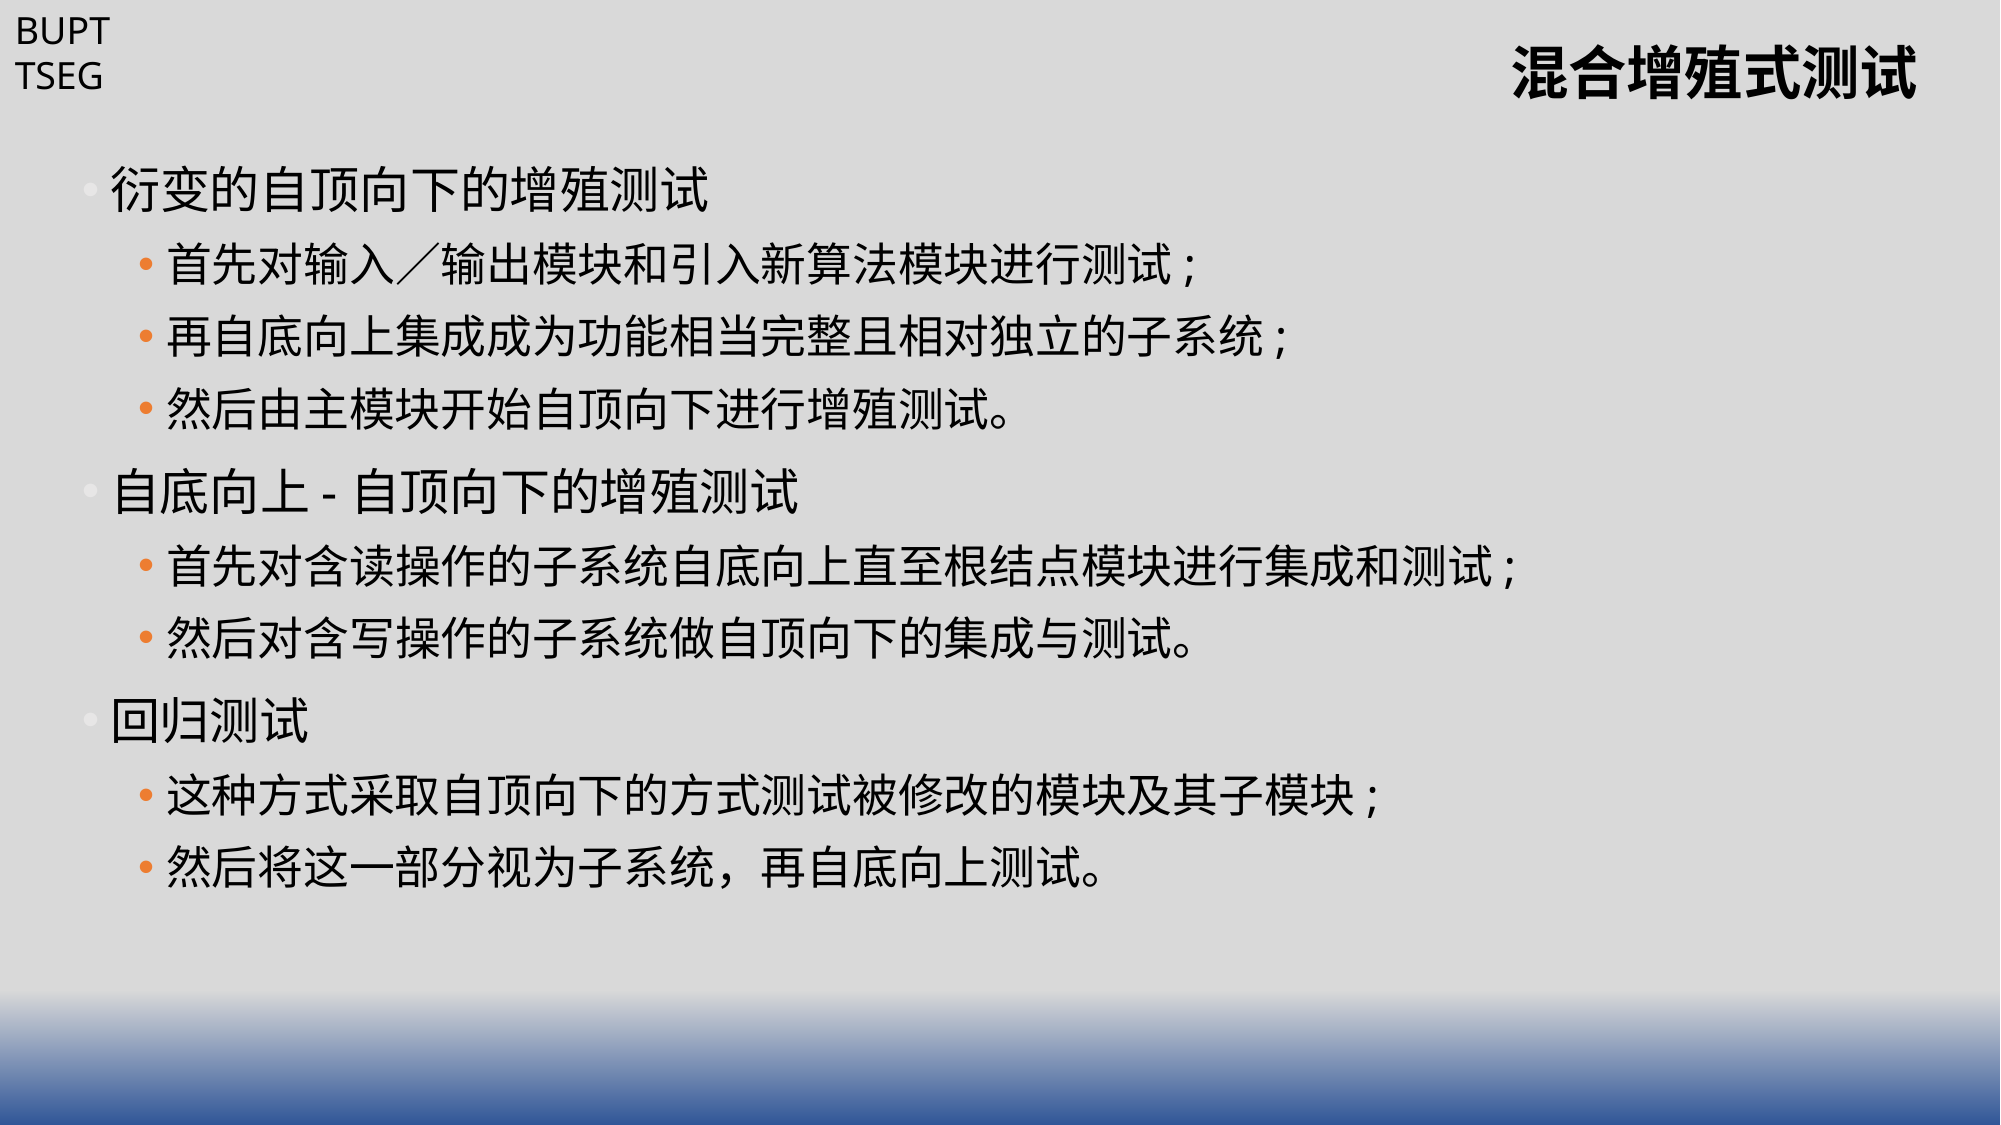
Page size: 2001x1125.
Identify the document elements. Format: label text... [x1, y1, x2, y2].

list 衍变的自顶向下的增殖测试 首先对输入／输出模块和引入新算法模块进行测试; 再自底向上集成成为功能相当完整且相对独立的子系统; 然后由主模块开始自顶向下进行增殖测试。 自底向上-自顶向下的增殖测试 首先对含读操作的子系统自底向上直至根结点模块进行集成和测试; 然后对含写操作的子系统做自顶向下的集成与测试。 回归测试 这种方式采取自顶向下的方式测试被修改的模块及其子模块; 然后将这一部分视为子系统，再自底向上测试。 [66, 151, 1934, 1014]
title 混合增殖式测试 [167, 22, 1934, 129]
